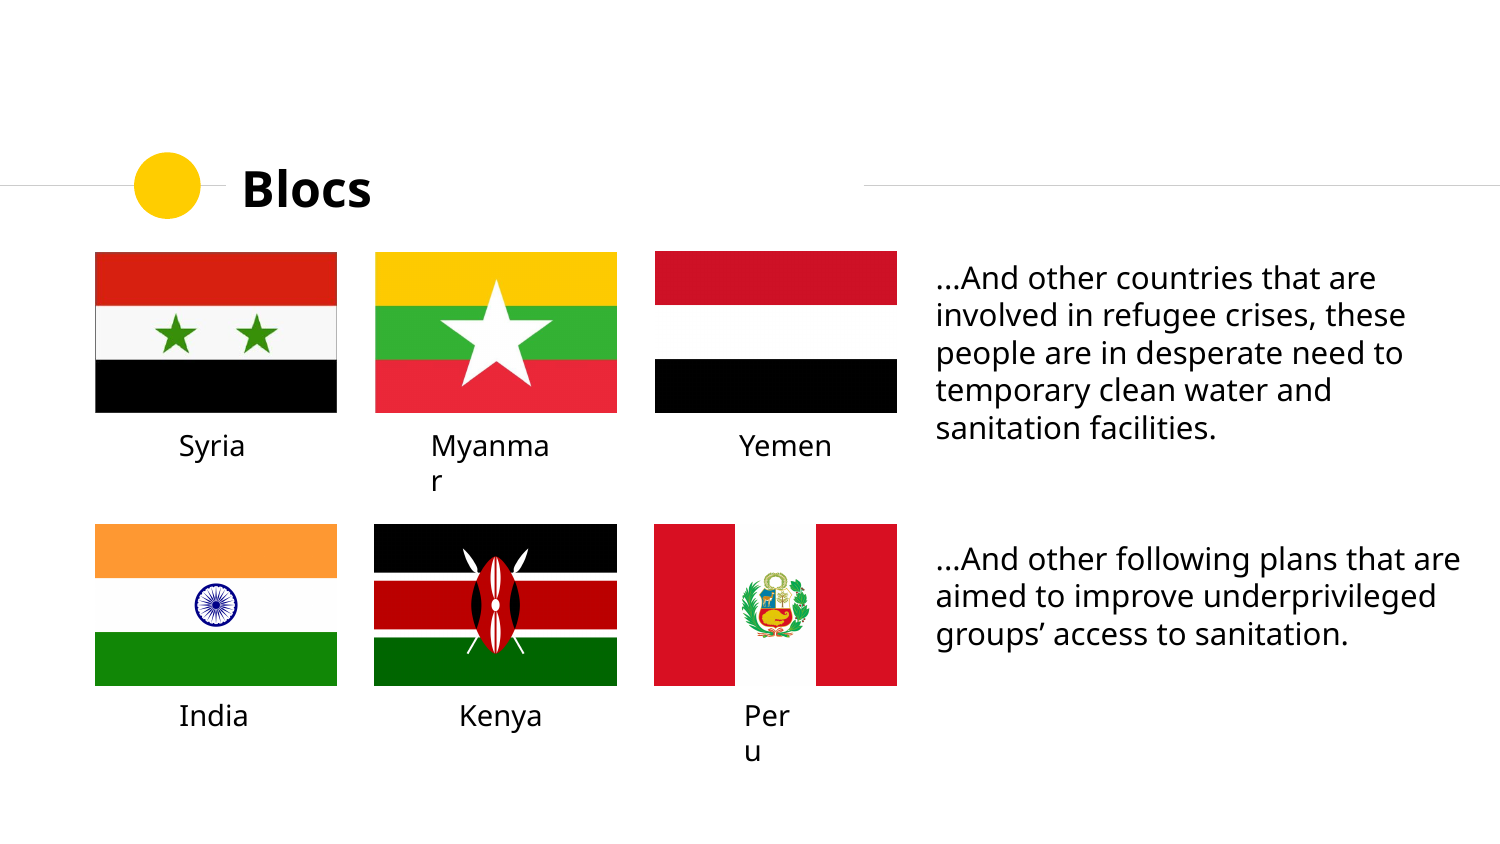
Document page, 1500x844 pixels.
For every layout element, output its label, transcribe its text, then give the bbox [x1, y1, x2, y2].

picture [654, 523, 897, 686]
picture [94, 523, 338, 686]
text_box Peru [728, 694, 822, 739]
picture [374, 523, 617, 686]
text_box Kenya [444, 694, 578, 739]
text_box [94, 251, 897, 469]
text_box ...And other countries that are involved in refugee crises, these people are in desperate need to temporary clean water and sanitation facilities. [920, 243, 1488, 405]
text_box ...And other following plans that are aimed to improve underprivileged groups’ access to sanitation. [920, 524, 1488, 686]
text_box India [164, 694, 268, 739]
title Blocs [226, 151, 863, 223]
